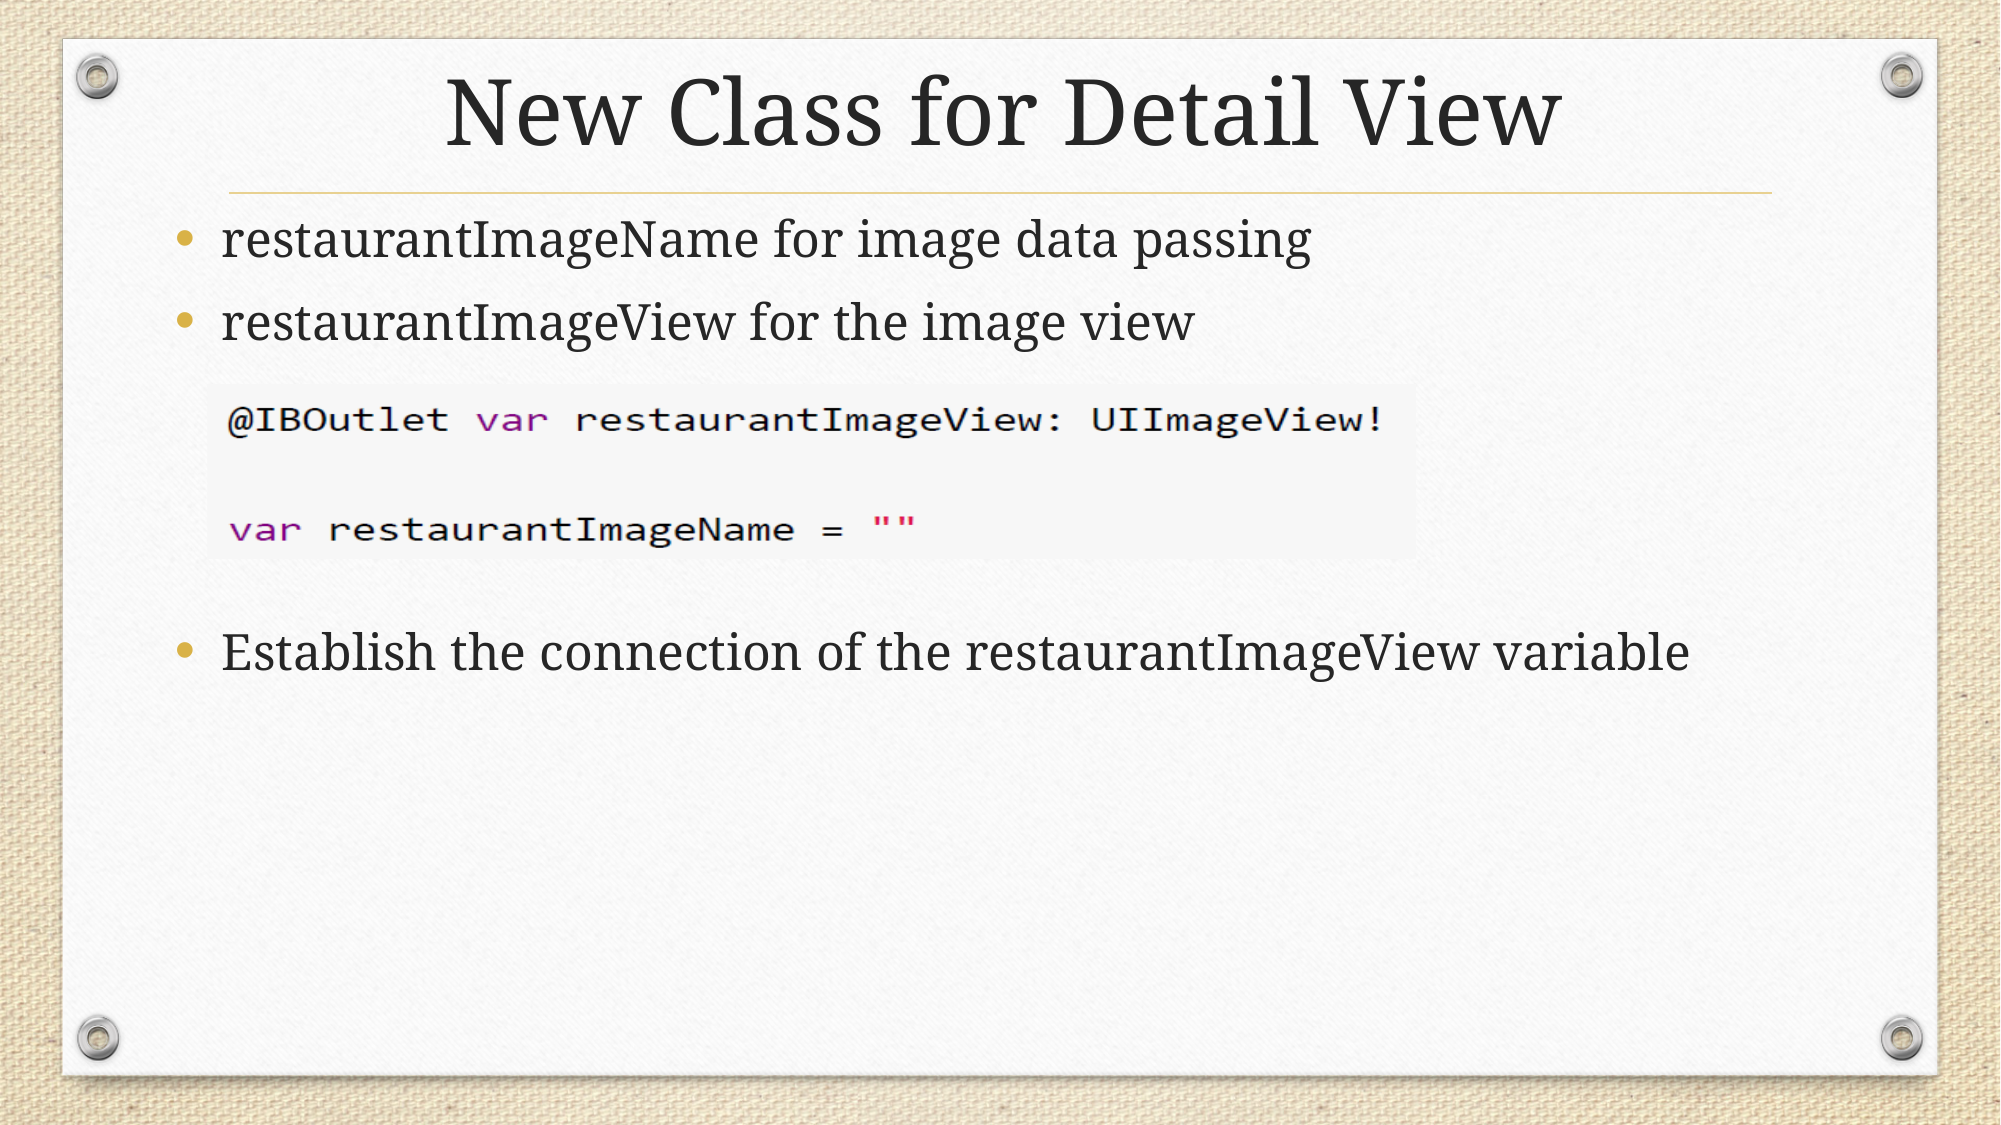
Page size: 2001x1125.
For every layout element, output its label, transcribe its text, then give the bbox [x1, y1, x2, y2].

picture [0, 0, 2001, 1125]
title New Class for Detail View [159, 32, 1849, 186]
list restaurantImageName for image data passing restaurantImageView for the image view Establish the connection of the restaurantImageView variable [159, 200, 1849, 1027]
